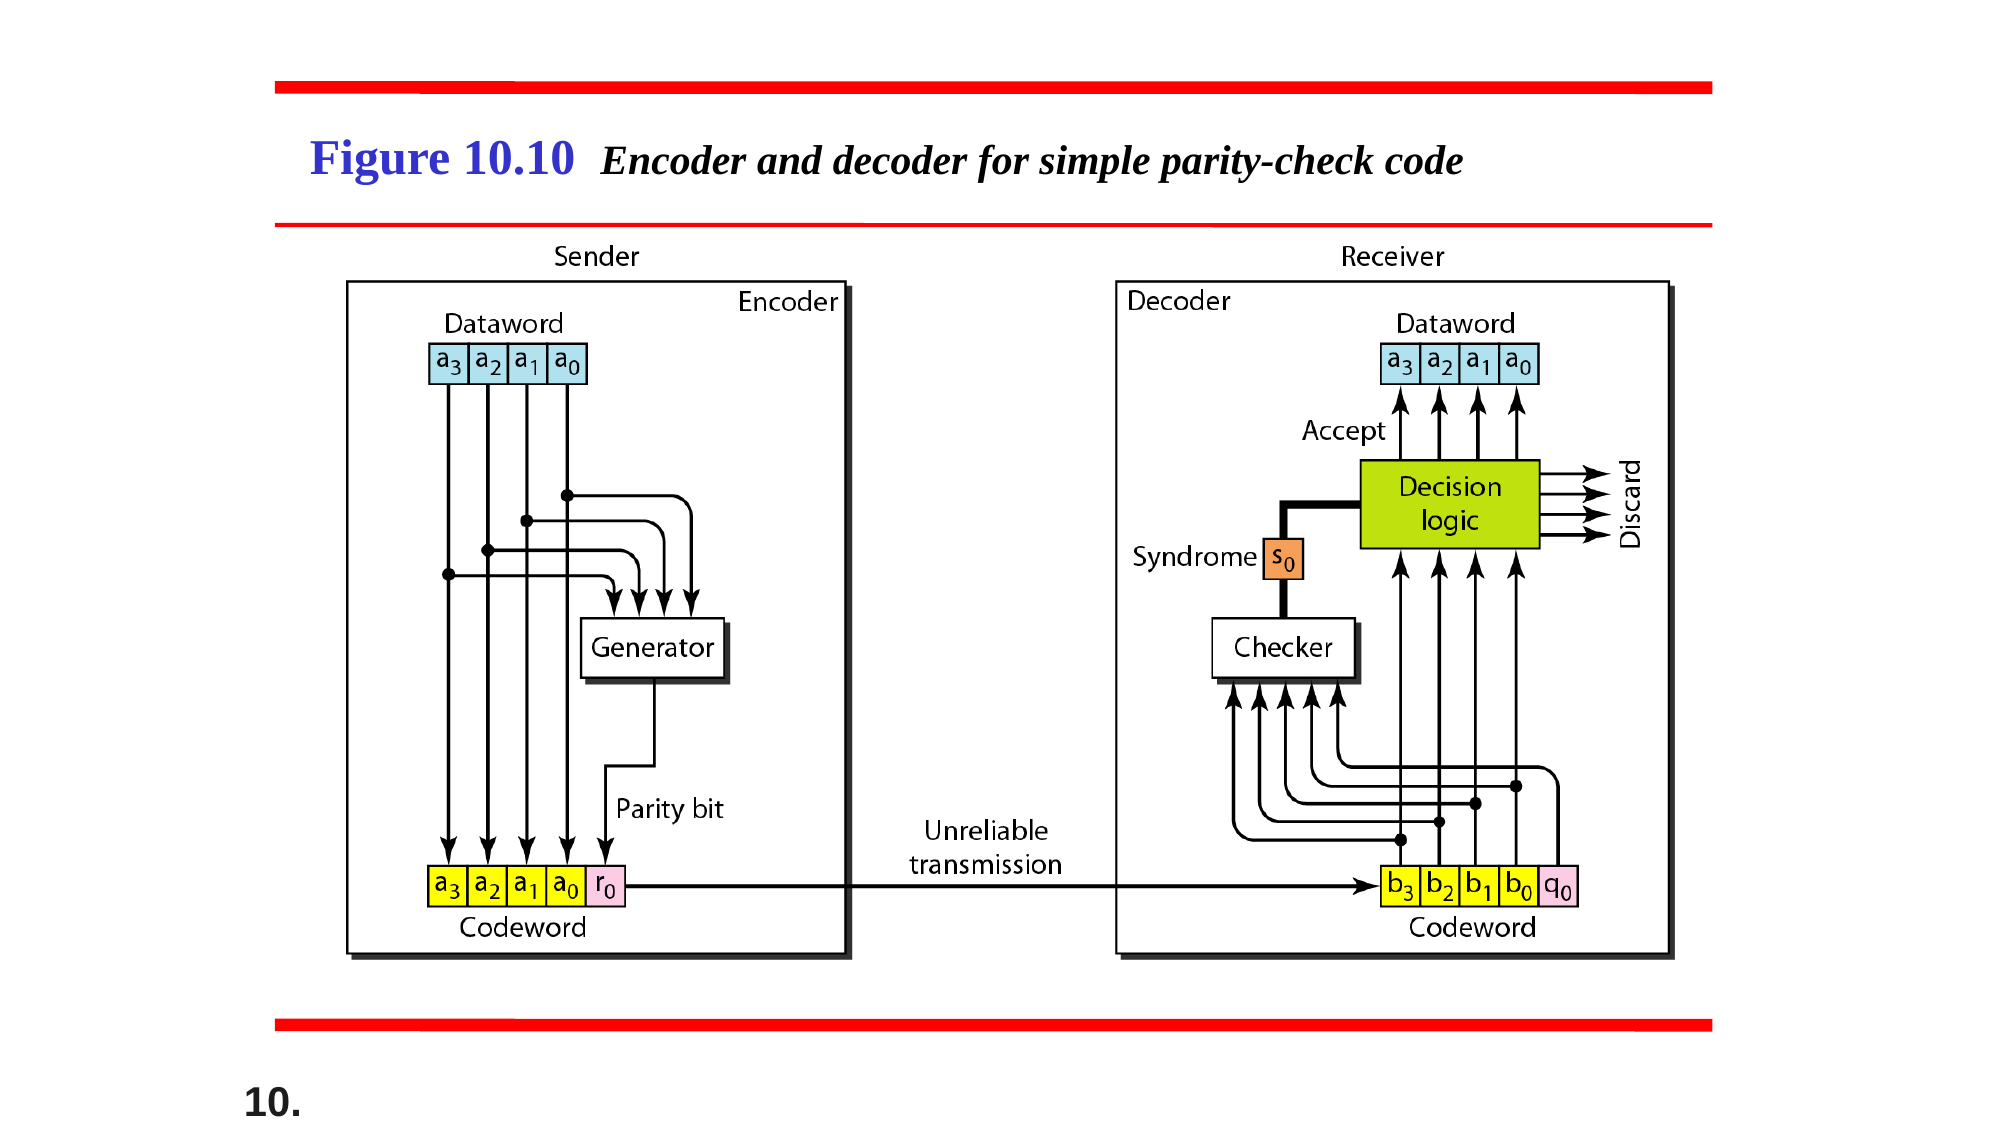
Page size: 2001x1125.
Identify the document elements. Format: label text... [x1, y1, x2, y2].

text_box 10. [237, 1062, 550, 1125]
picture [346, 241, 1675, 960]
text_box Figure 10.10 Encoder and decoder for simple parity-check code [303, 124, 1472, 186]
